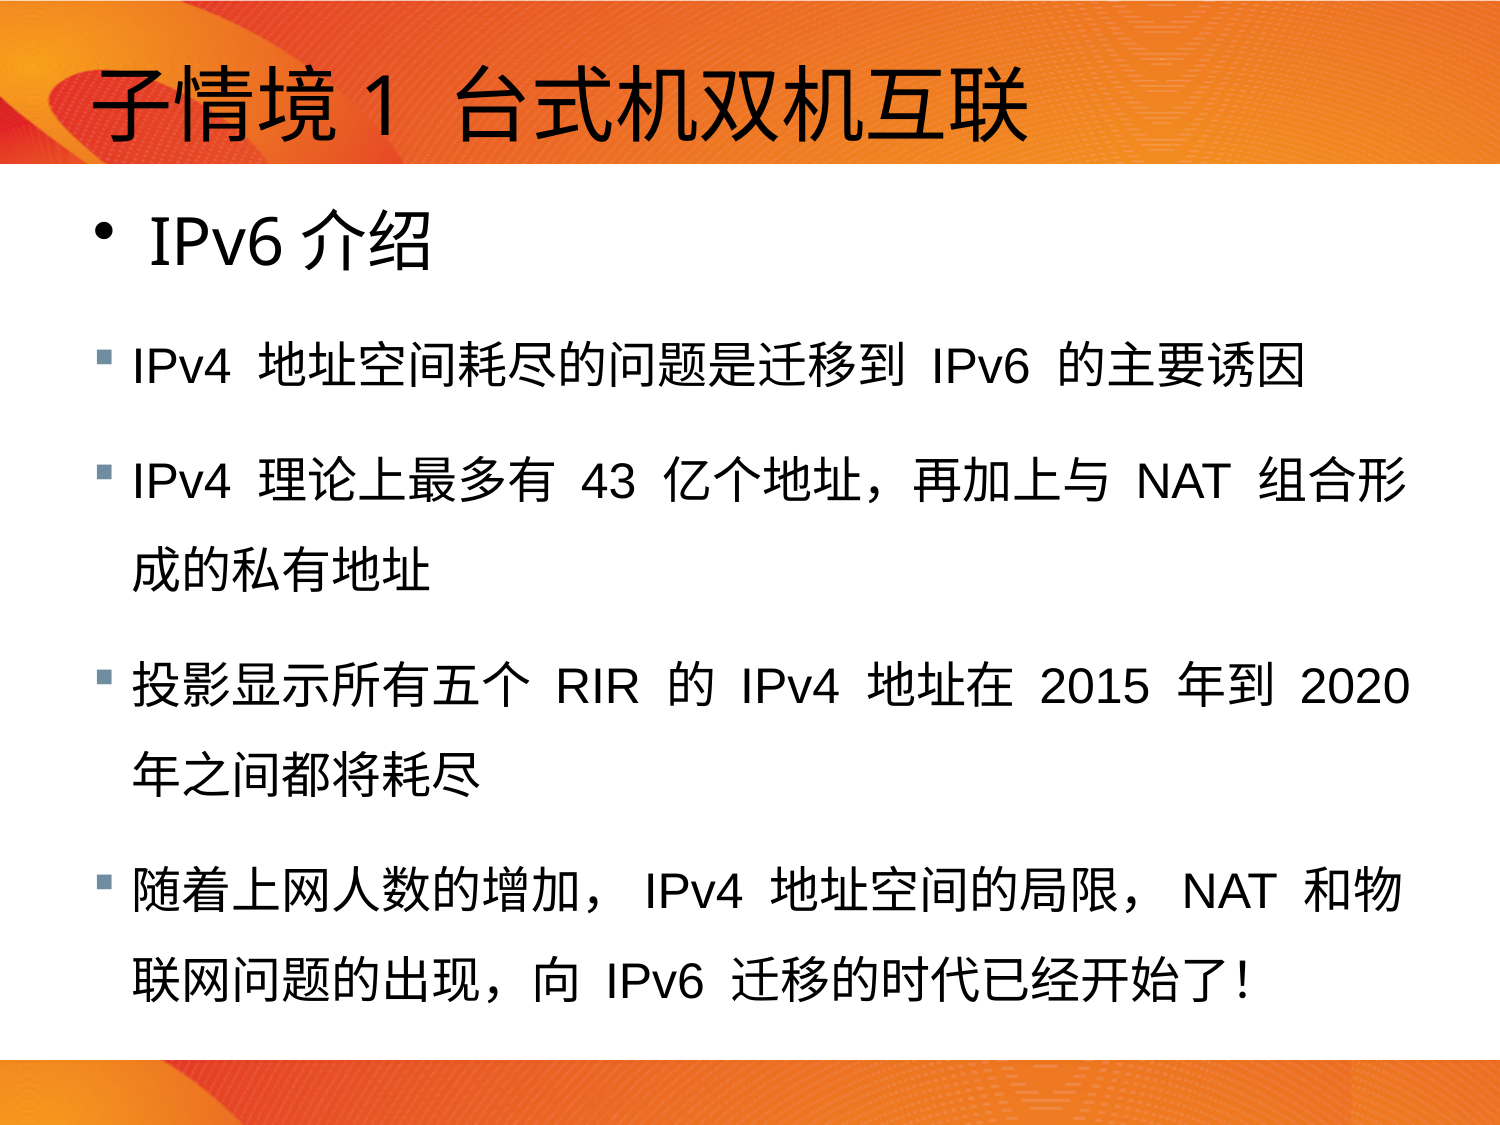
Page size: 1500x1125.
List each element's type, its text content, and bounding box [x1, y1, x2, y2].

picture [0, 0, 1500, 164]
list IPv6介绍 IPv4 地址空间耗尽的问题是迁移到 IPv6 的主要诱因 IPv4 理论上最多有 43 亿个地址，再加上与 NAT 组合形成的私有地址 投影显示所有五个 RIR 的 IPv4 地址在 2015 年到 2020 年之间都将耗尽 随着上网人数的增加，IPv4 地址空间的局限，NAT 和物联网问题的出现，向 IPv6 迁移的时代已经开始了！ [78, 191, 1429, 934]
title 子情境1 台式机双机互联 [75, 45, 1425, 233]
picture [0, 1060, 1500, 1125]
